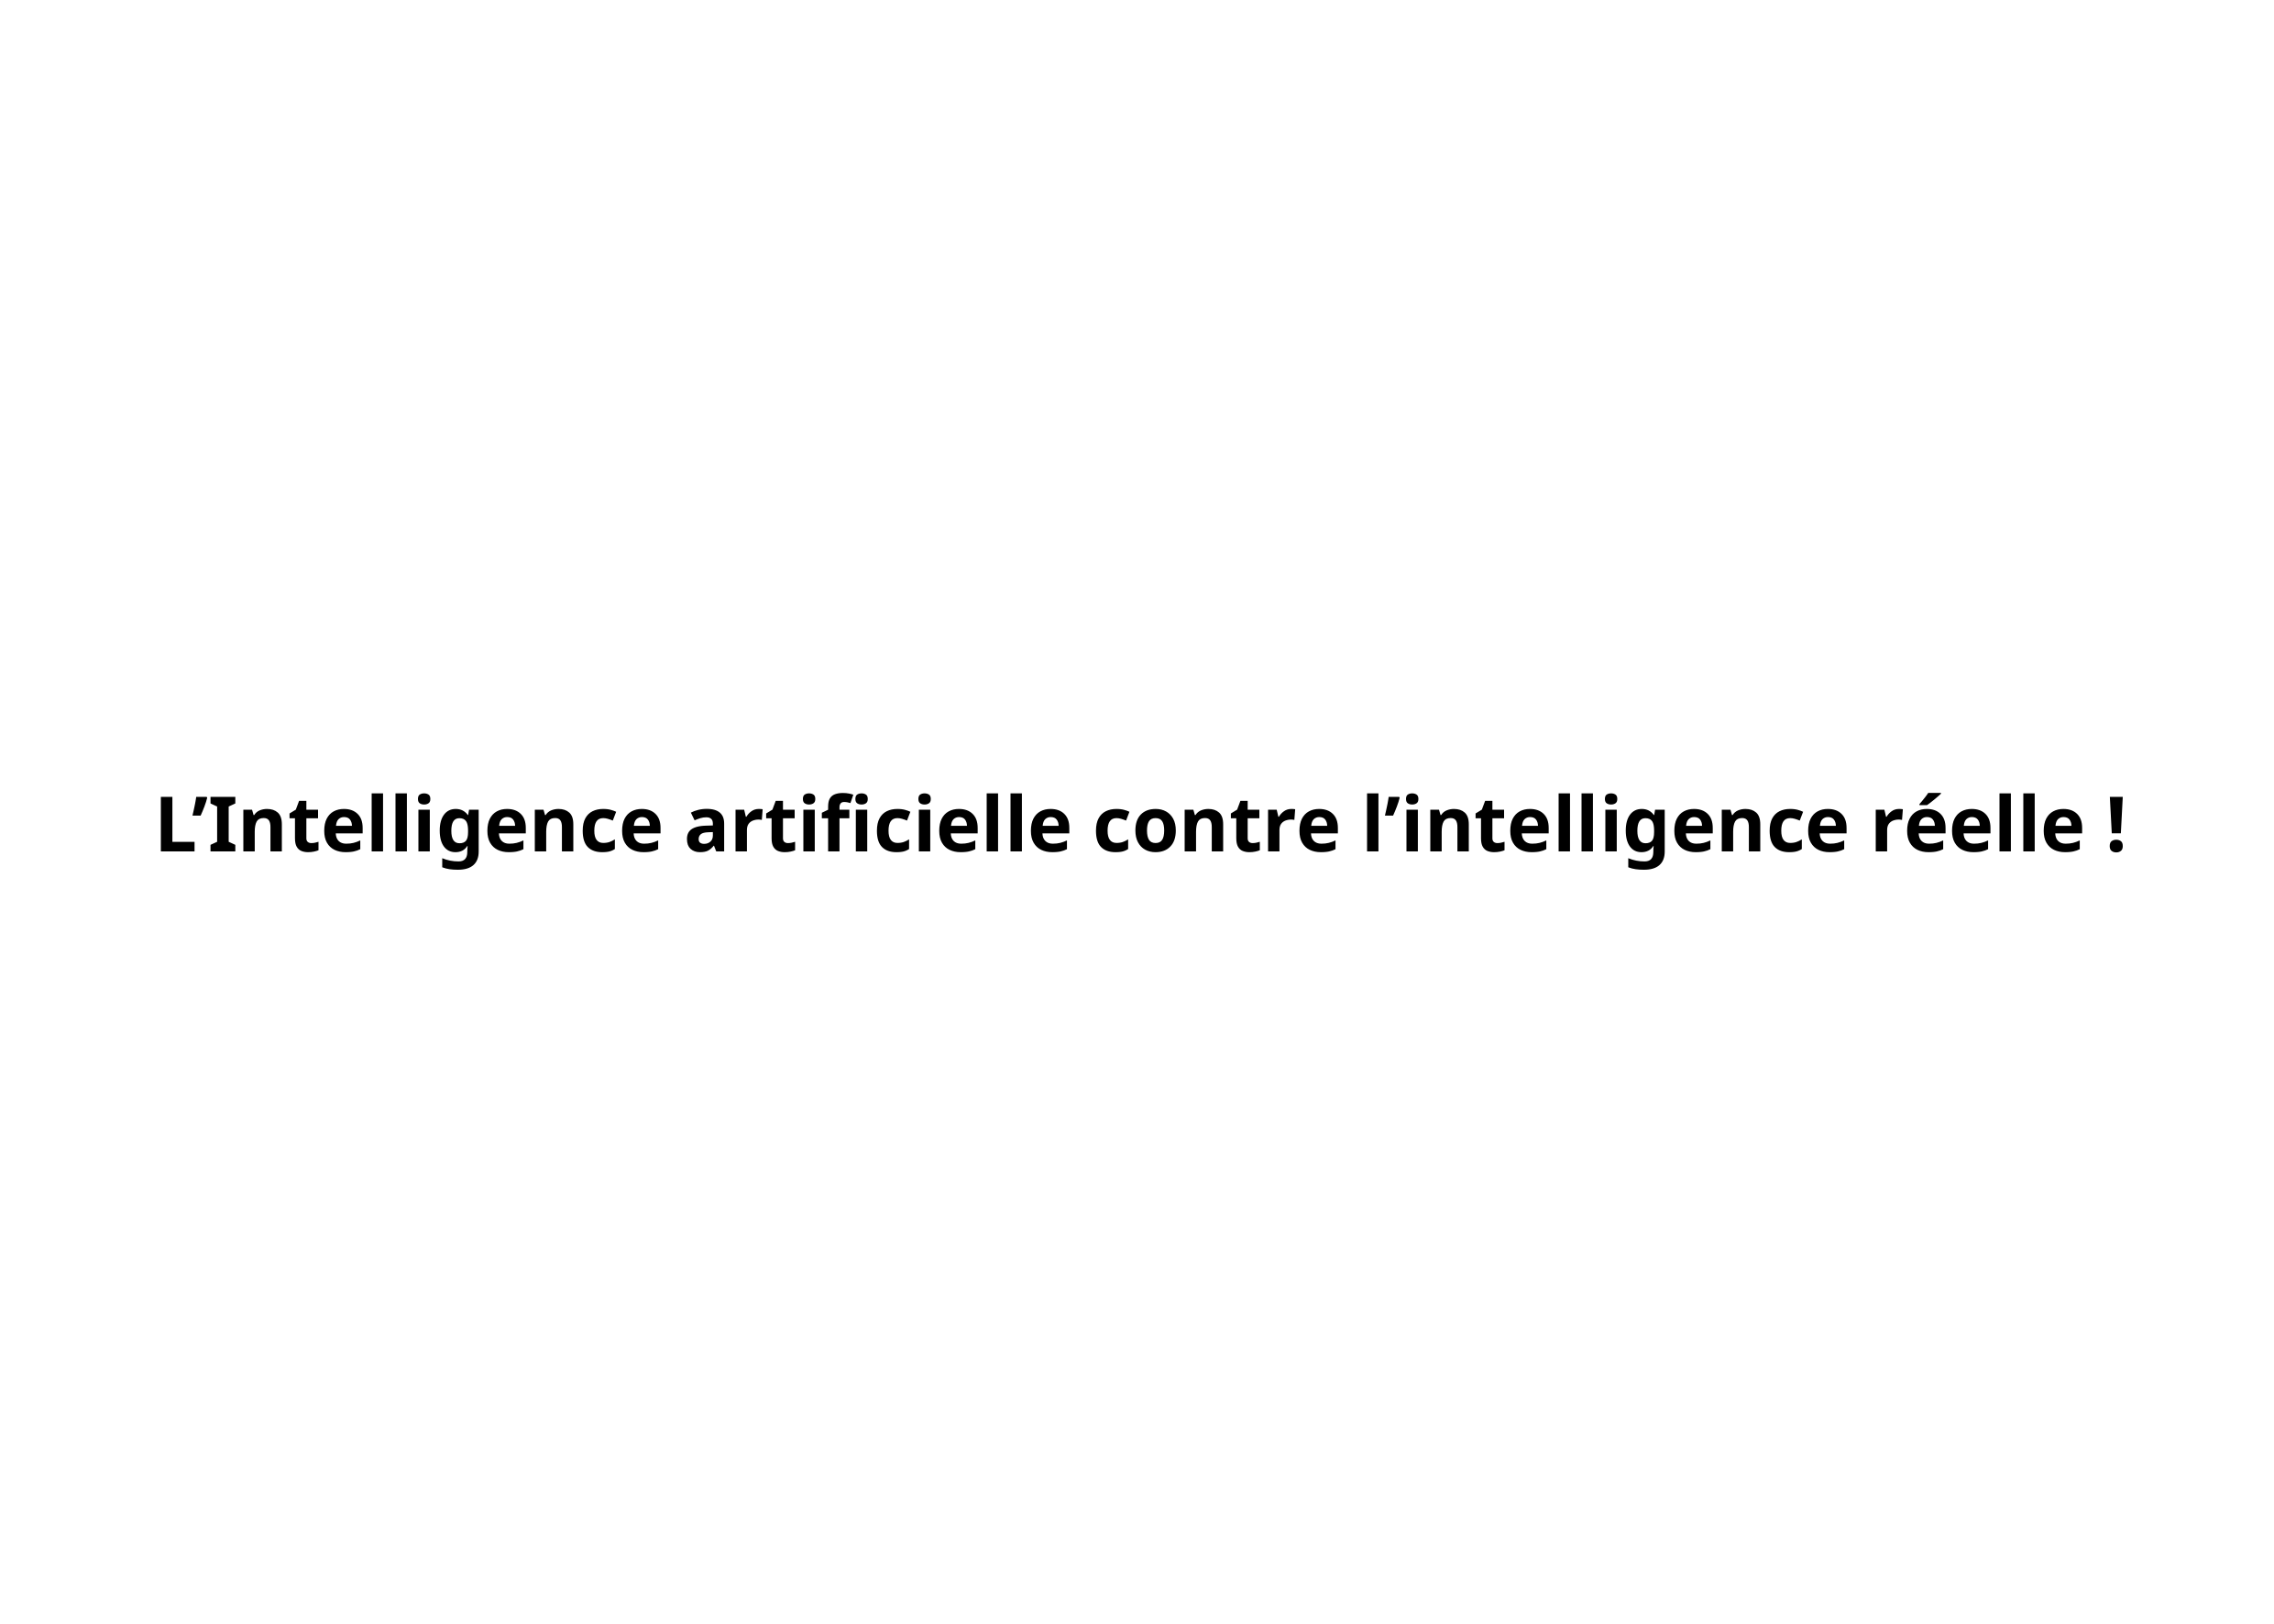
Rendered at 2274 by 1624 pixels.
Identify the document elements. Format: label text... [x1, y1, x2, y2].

text_box L’Intelligence artificielle contre l’intelligence réelle ! [0, 26, 2274, 1597]
